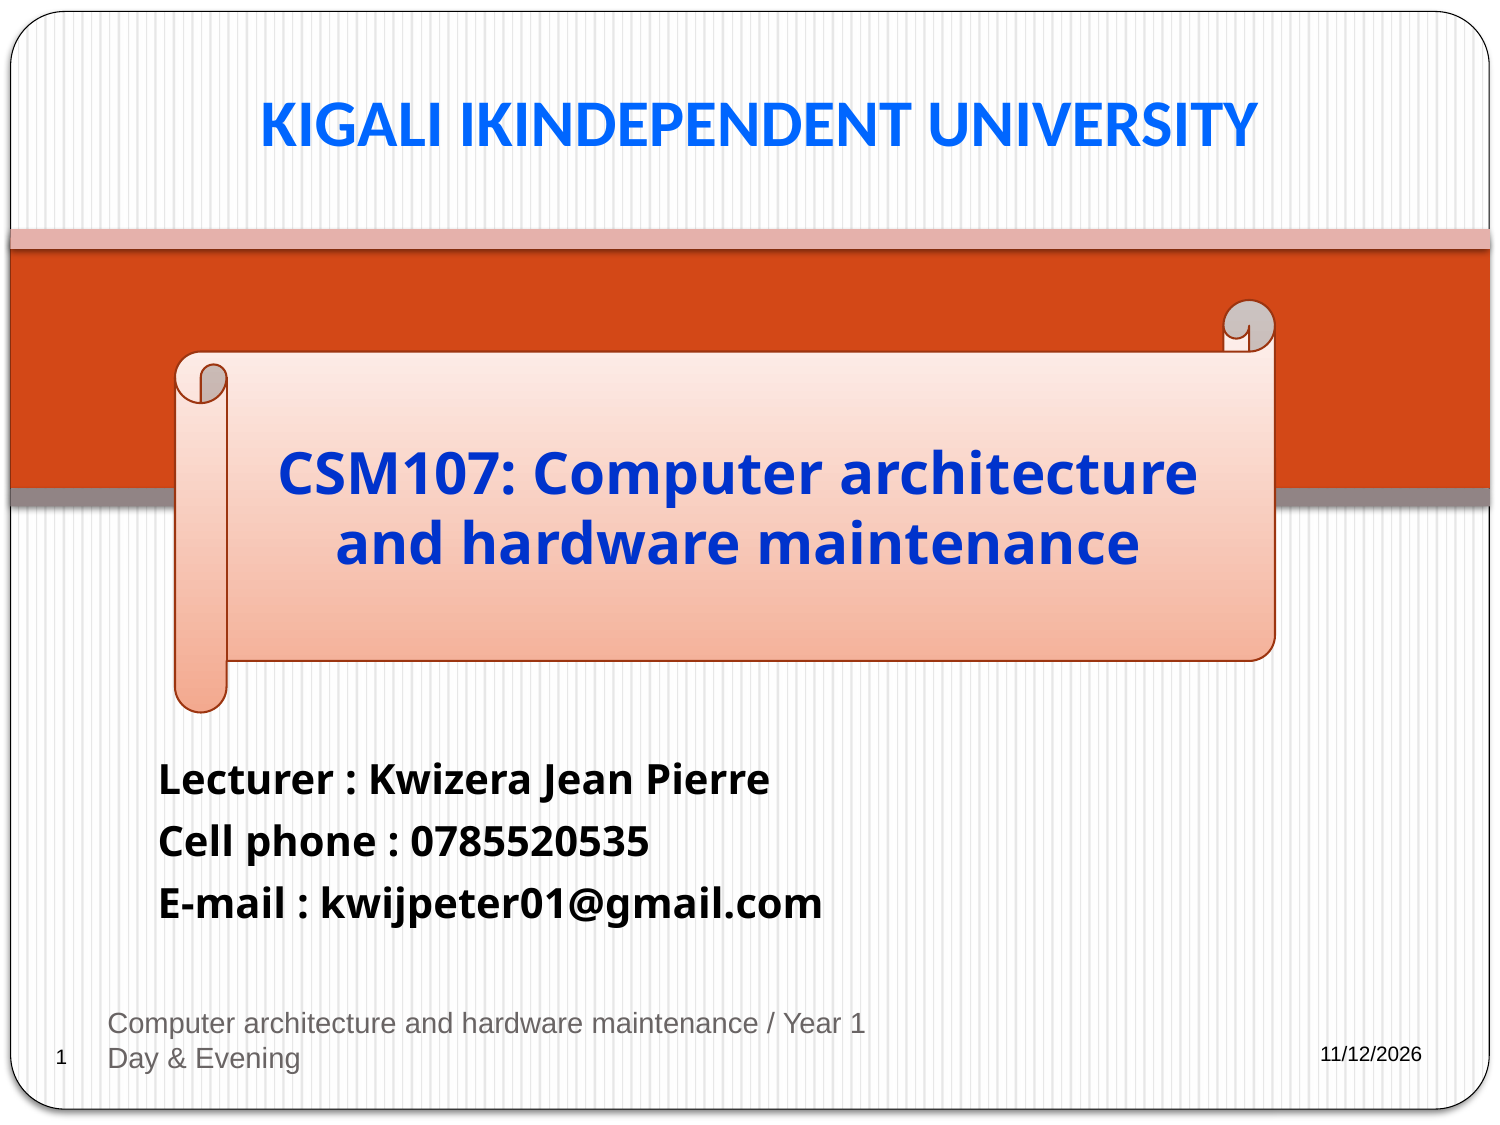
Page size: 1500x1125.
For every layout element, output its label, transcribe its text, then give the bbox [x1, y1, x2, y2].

slide_number 1 [23, 1018, 92, 1094]
title KIGALI IKINDEPENDENT UNIVERSITY [88, 37, 1432, 210]
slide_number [1024, 1015, 1437, 1091]
footer Computer architecture and hardware maintenance / Year 1 Day & Evening [92, 1002, 925, 1078]
subtitle Lecturer : Kwizera Jean Pierre Cell phone : 0785520535 E-mail : kwijpeter01@gmail.com [142, 745, 1435, 1000]
text_box CSM107: Computer architecture and hardware maintenance [173, 298, 1277, 714]
